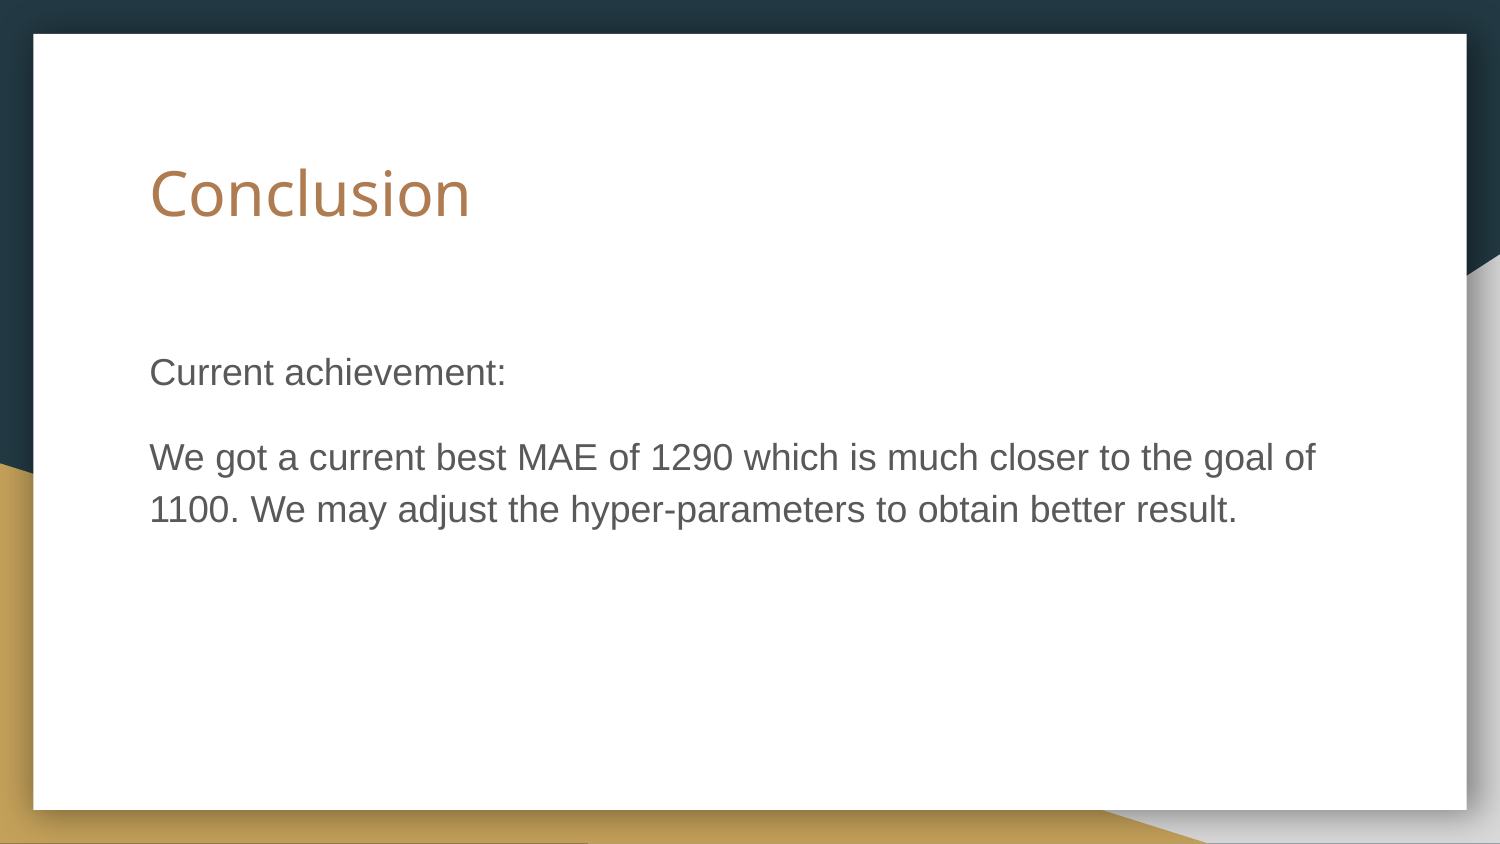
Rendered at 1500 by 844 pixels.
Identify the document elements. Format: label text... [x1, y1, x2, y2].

list Current achievement: We got a current best MAE of 1290 which is much closer to the goal of 1100. We may adjust the hyper-parameters to obtain better result. [134, 326, 1366, 729]
title Conclusion [134, 138, 1366, 296]
